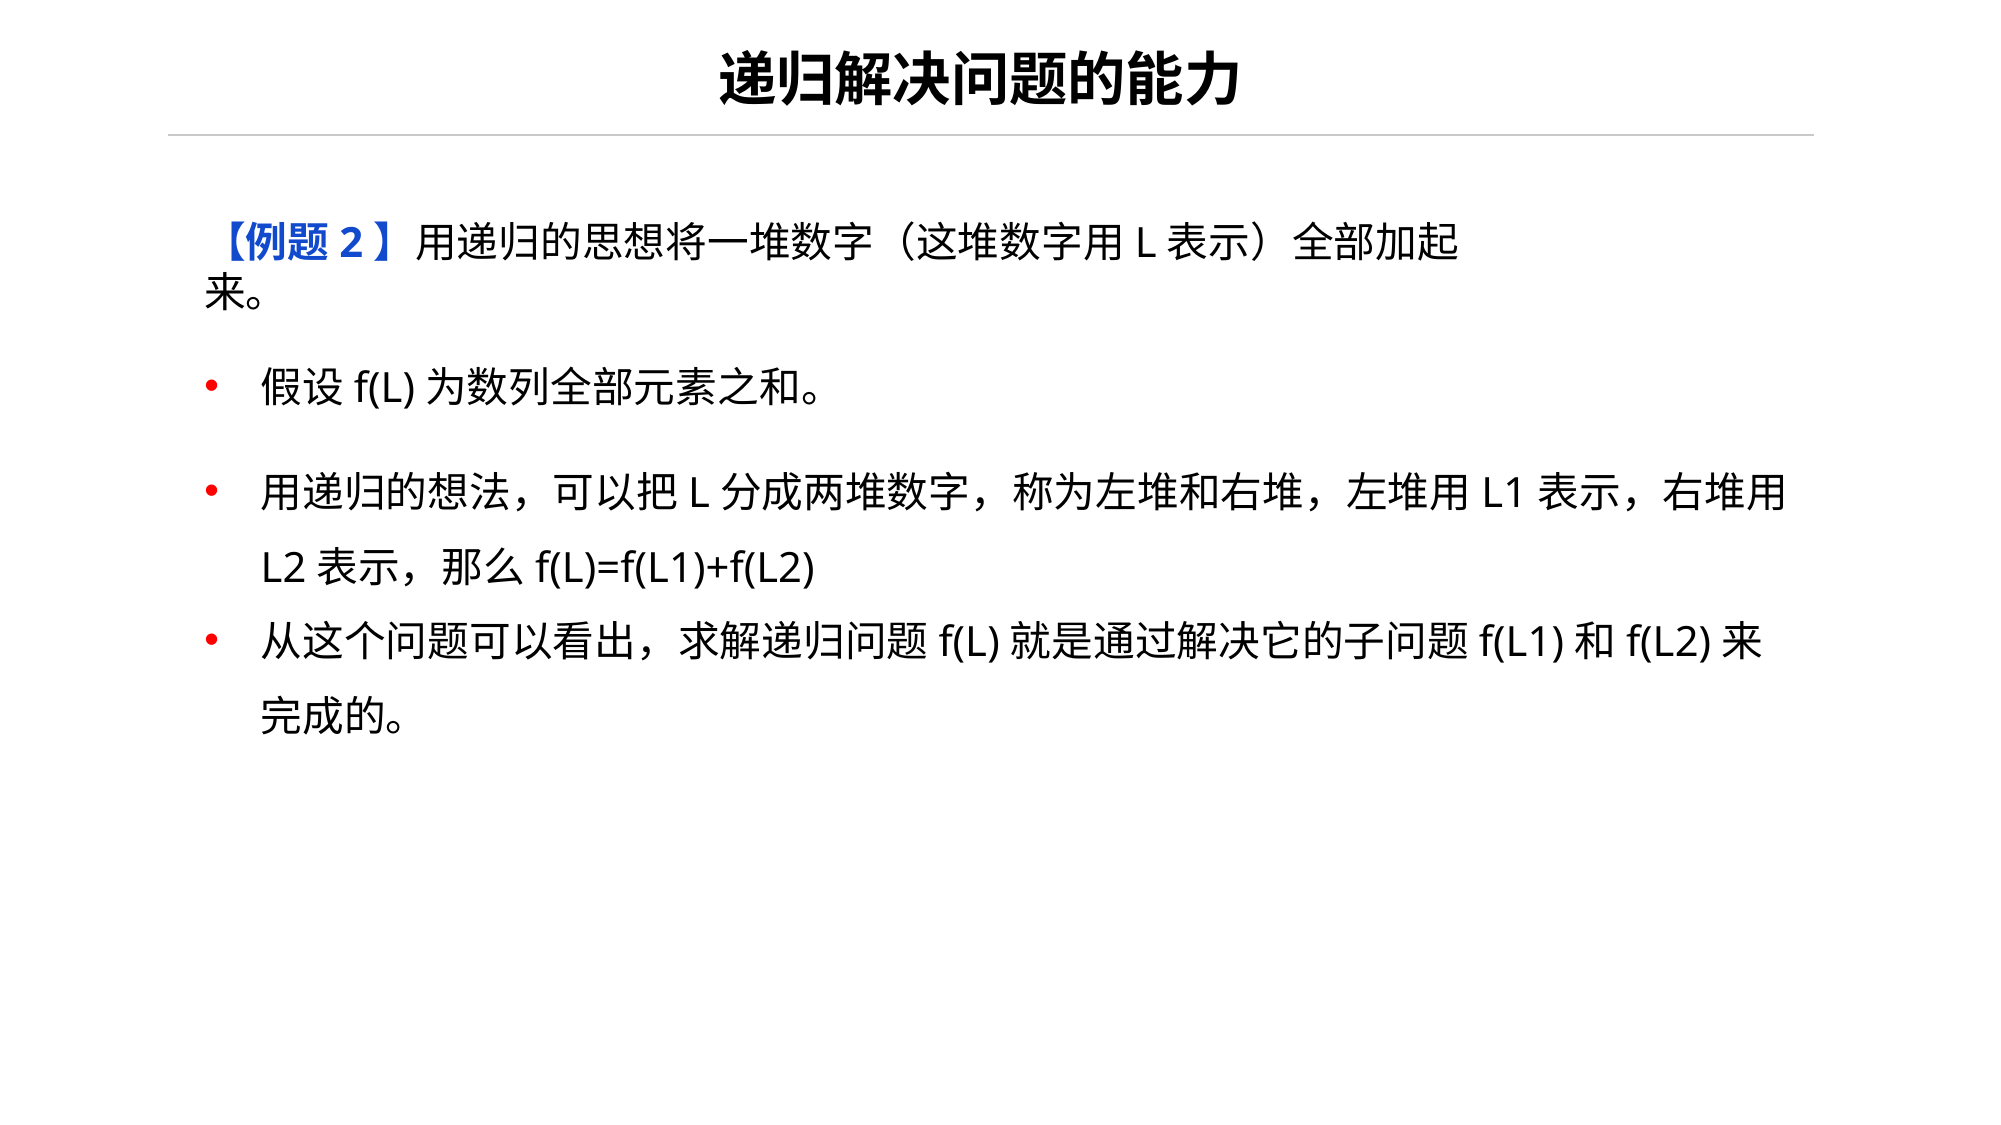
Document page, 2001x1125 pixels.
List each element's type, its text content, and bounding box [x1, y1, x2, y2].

text_box 用递归的想法，可以把L分成两堆数字，称为左堆和右堆，左堆用L1表示，右堆用L2表示，那么f(L)=f(L1)+f(L2) [189, 433, 1808, 582]
text_box 【例题2】用递归的思想将一堆数字（这堆数字用L表示）全部加起来。 [189, 208, 1484, 323]
text_box 假设f(L)为数列全部元素之和。 [189, 328, 1808, 418]
text_box 从这个问题可以看出，求解递归问题f(L)就是通过解决它的子问题f(L1)和f(L2)来完成的。 [189, 582, 1808, 747]
text_box 递归解决问题的能力 [649, 35, 1312, 120]
